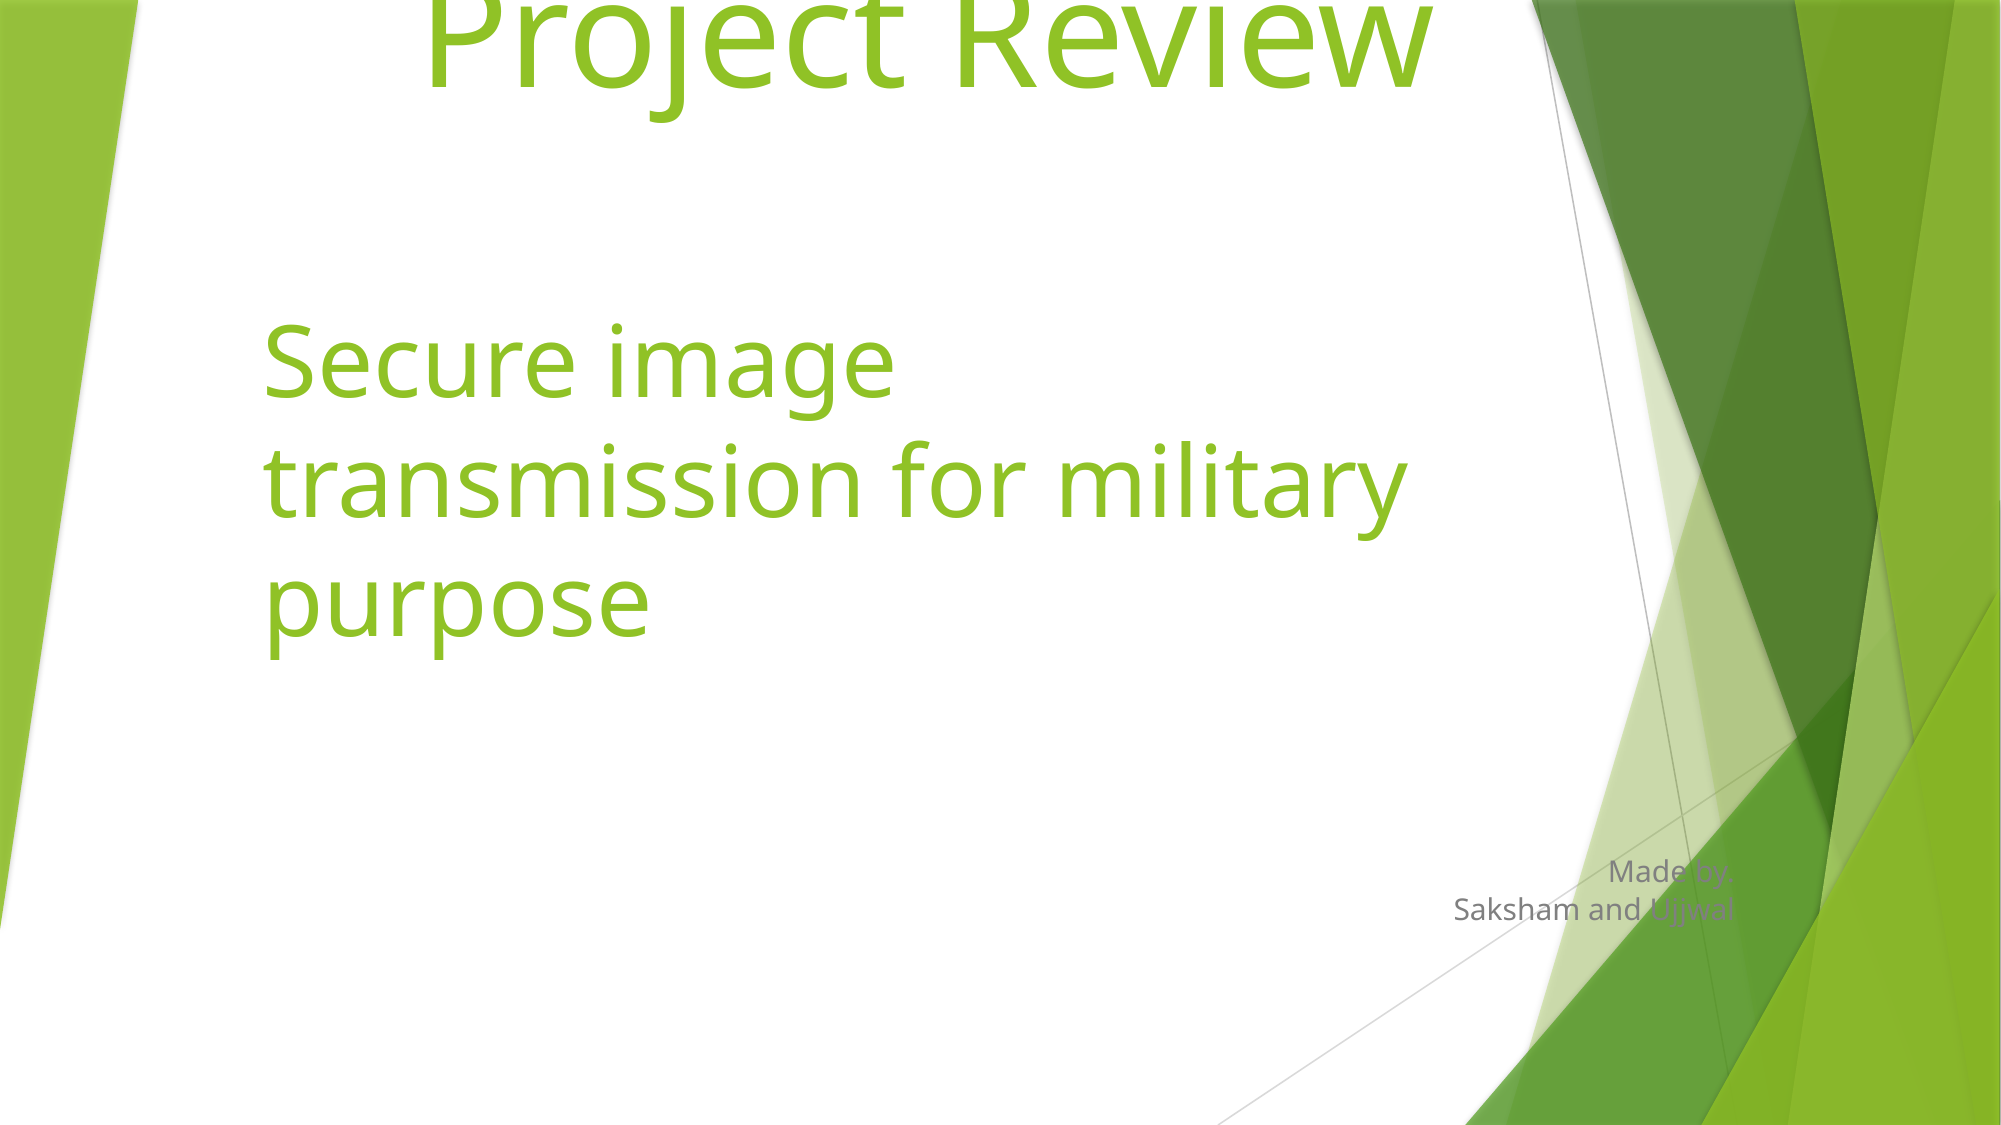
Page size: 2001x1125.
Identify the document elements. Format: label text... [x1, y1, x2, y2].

title Project Review Secure image transmission for military purpose [247, 394, 1522, 665]
subtitle Made by. Saksham and Ujjwal [249, 835, 1750, 941]
